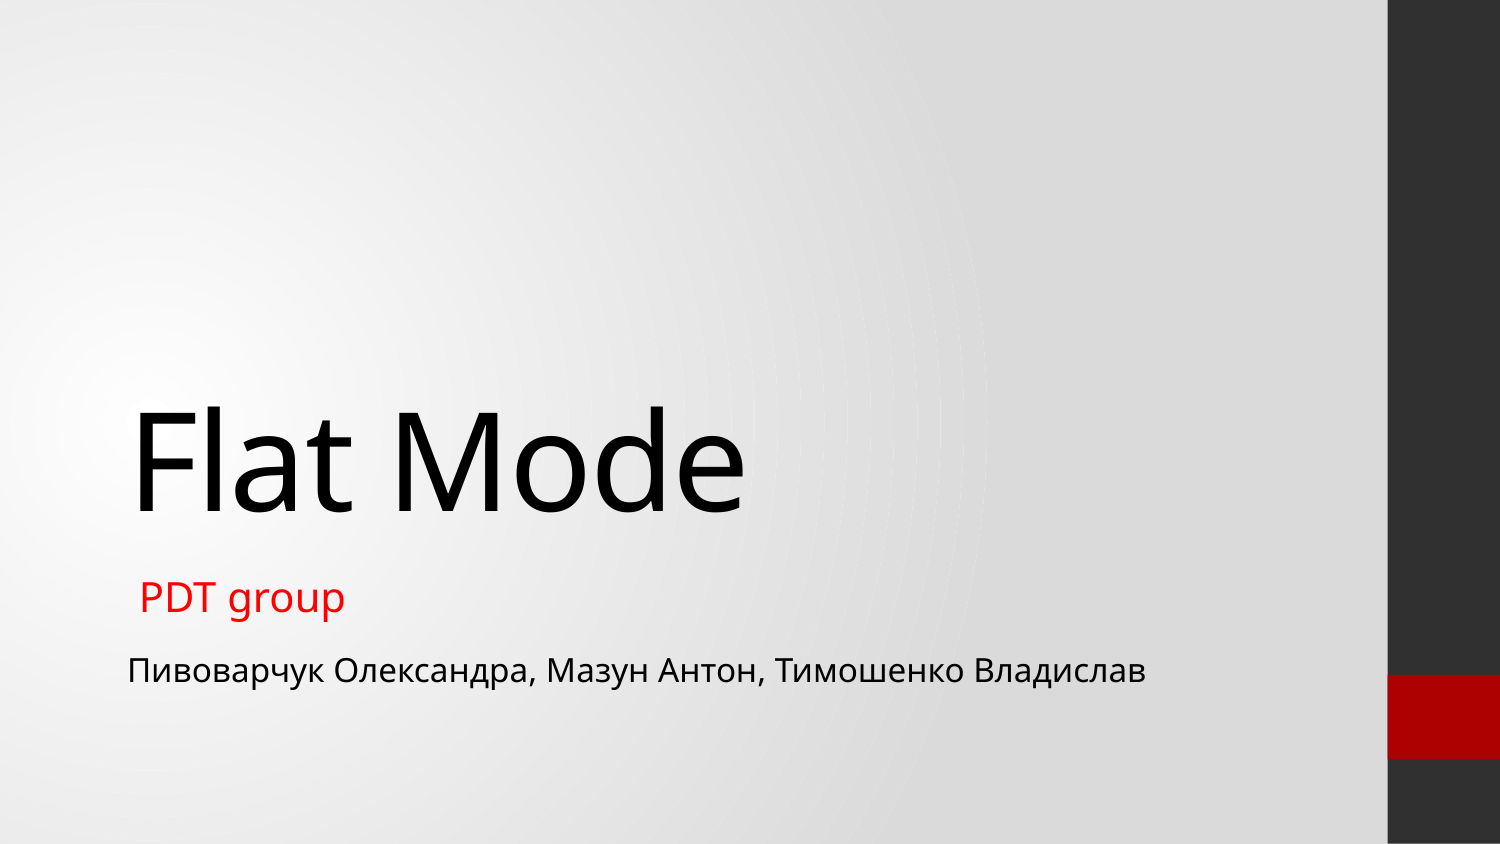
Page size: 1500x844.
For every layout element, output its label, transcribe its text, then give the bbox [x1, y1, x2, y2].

subtitle Пивоварчук Олександра, Мазун Антон, Тимошенко Владислав [112, 634, 1247, 766]
text_box PDT group [123, 563, 443, 629]
title Flat Mode [112, 234, 1350, 554]
